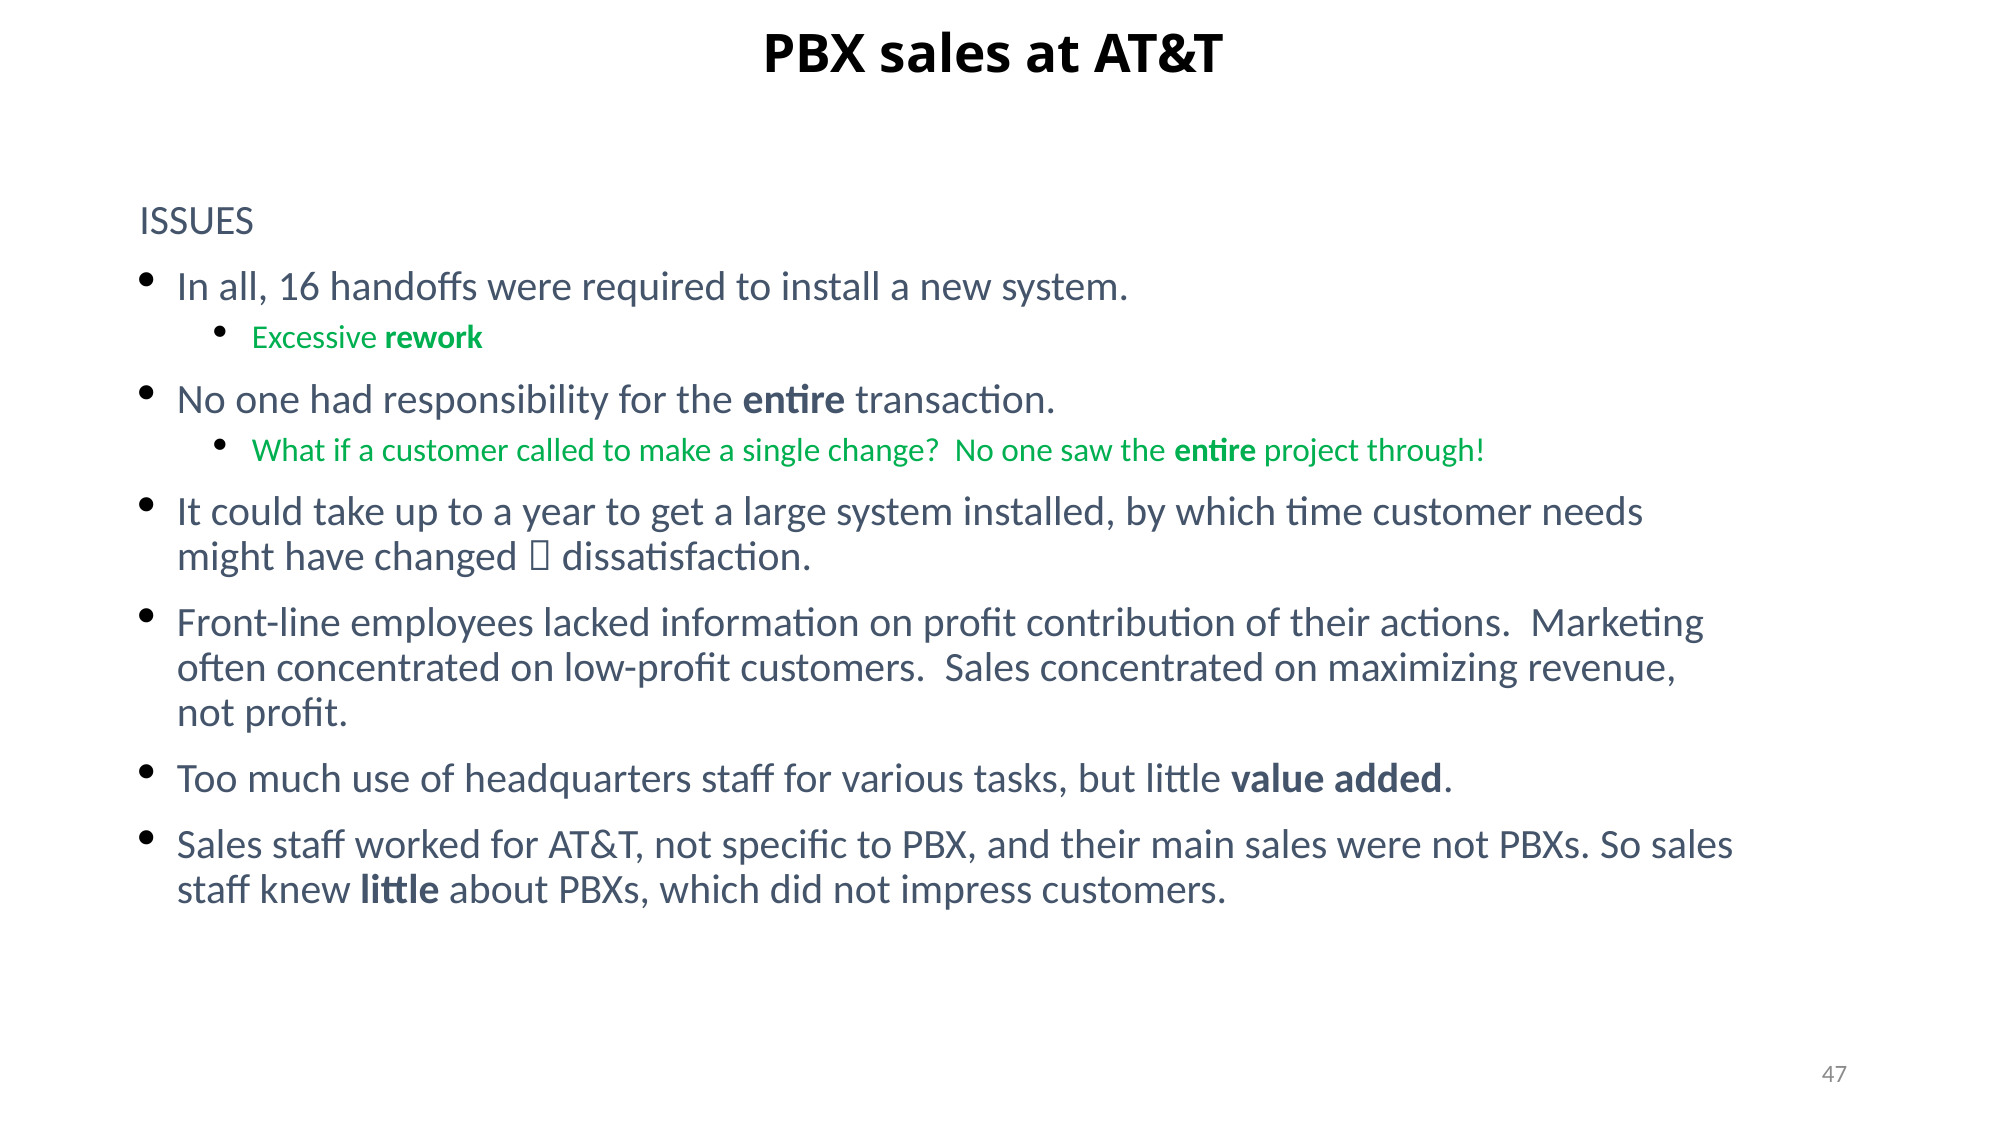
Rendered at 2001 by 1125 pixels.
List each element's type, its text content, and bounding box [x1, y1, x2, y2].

title PBX sales at AT&T [137, 18, 1863, 156]
list ISSUES In all, 16 handoffs were required to install a new system. Excessive rework No one had responsibility for the entire transaction. What if a customer called to make a single change? No one saw the entire project through! It could take up to a year to get a large system installed, by which time customer needs might have changed  dissatisfaction. Front-line employees lacked information on profit contribution of their actions. Marketing often concentrated on low-profit customers. Sales concentrated on maximizing revenue, not profit. Too much use of headquarters staff for various tasks, but little value added. Sales staff worked for AT&T, not specific to PBX, and their main sales were not PBXs. So sales staff knew little about PBXs, which did not impress customers. [124, 191, 1750, 1027]
slide_number 47 [1412, 1042, 1863, 1103]
